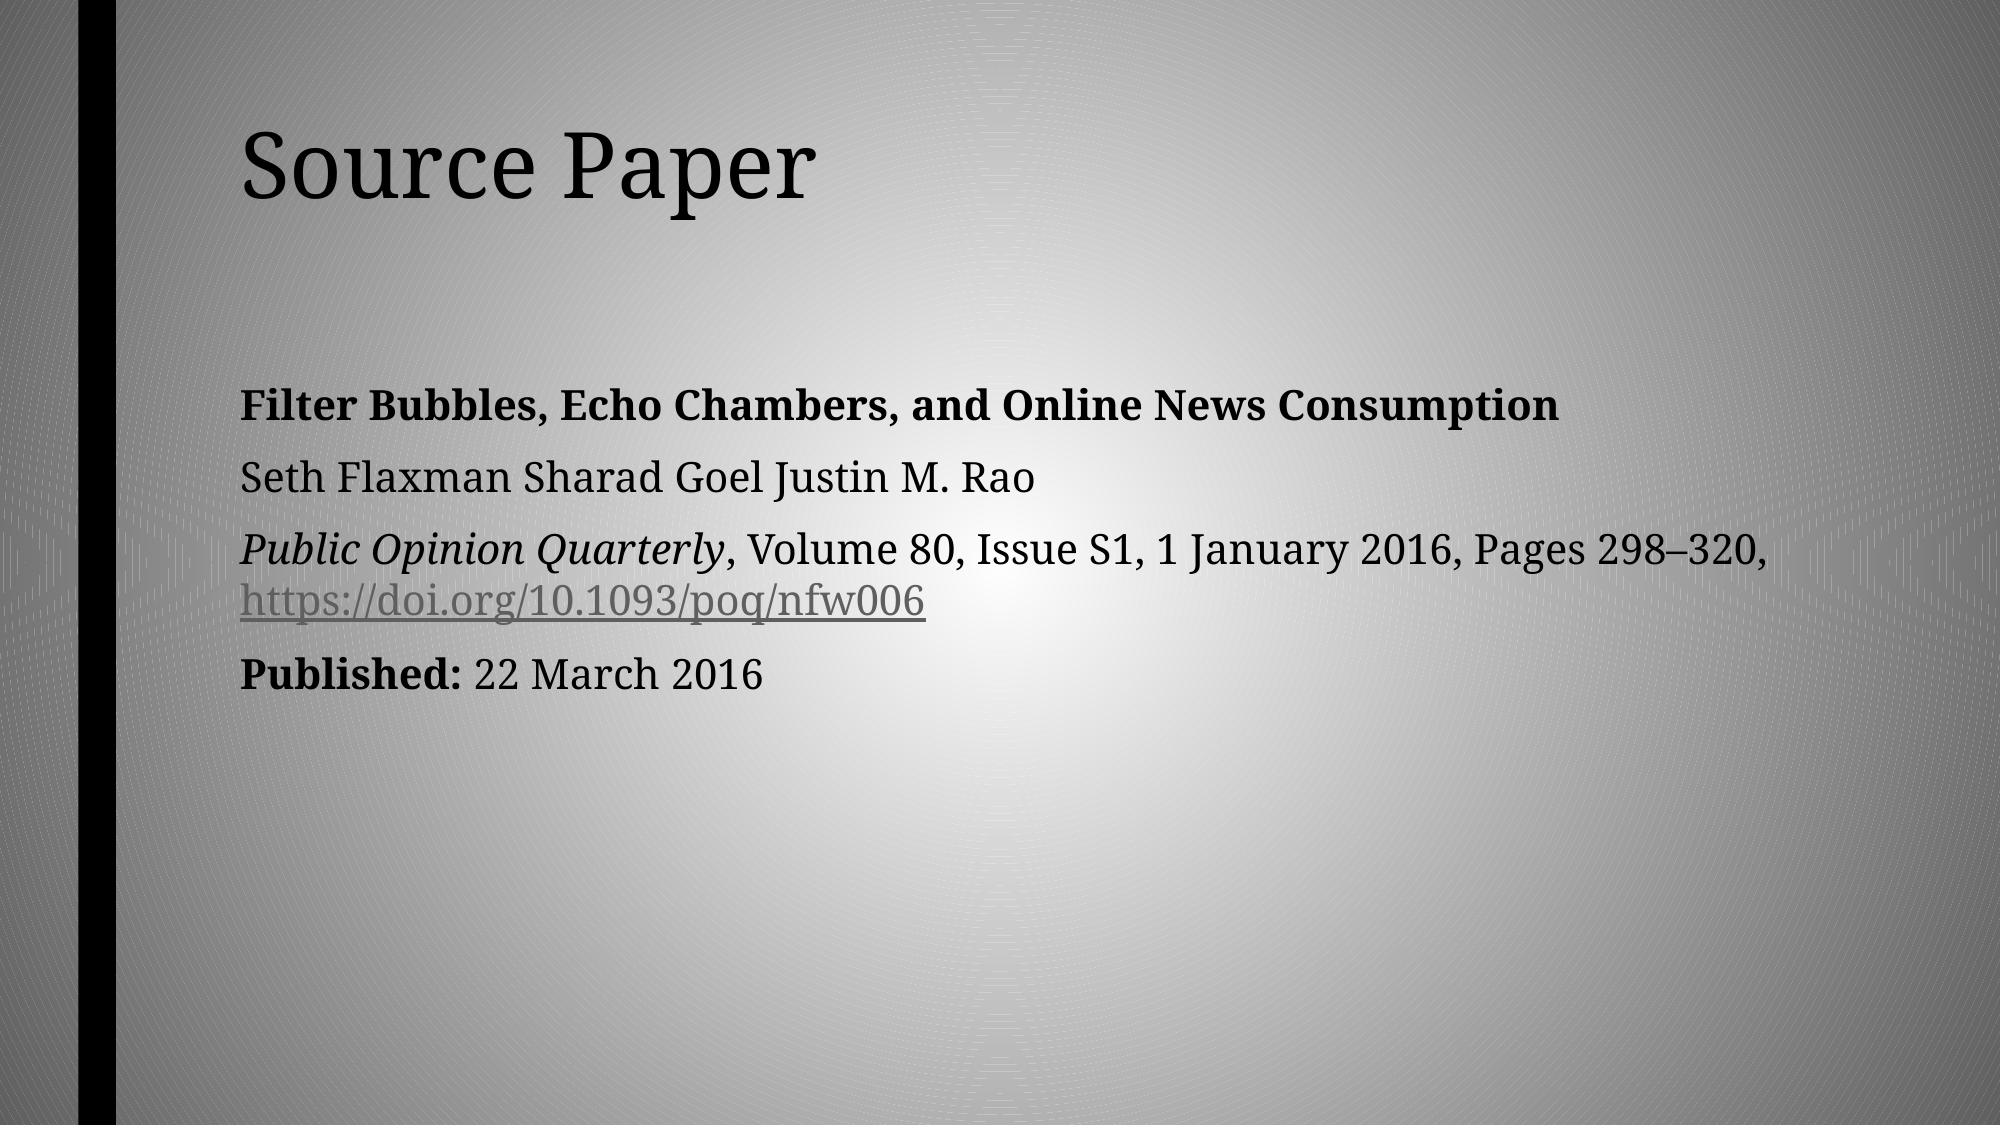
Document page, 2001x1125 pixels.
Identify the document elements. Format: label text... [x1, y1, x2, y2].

title Source Paper [225, 112, 1800, 357]
list Filter Bubbles, Echo Chambers, and Online News Consumption Seth Flaxman Sharad Goel Justin M. Rao Public Opinion Quarterly, Volume 80, Issue S1, 1 January 2016, Pages 298–320,https://doi.org/10.1093/poq/nfw006 Published: 22 March 2016 [225, 375, 1800, 963]
